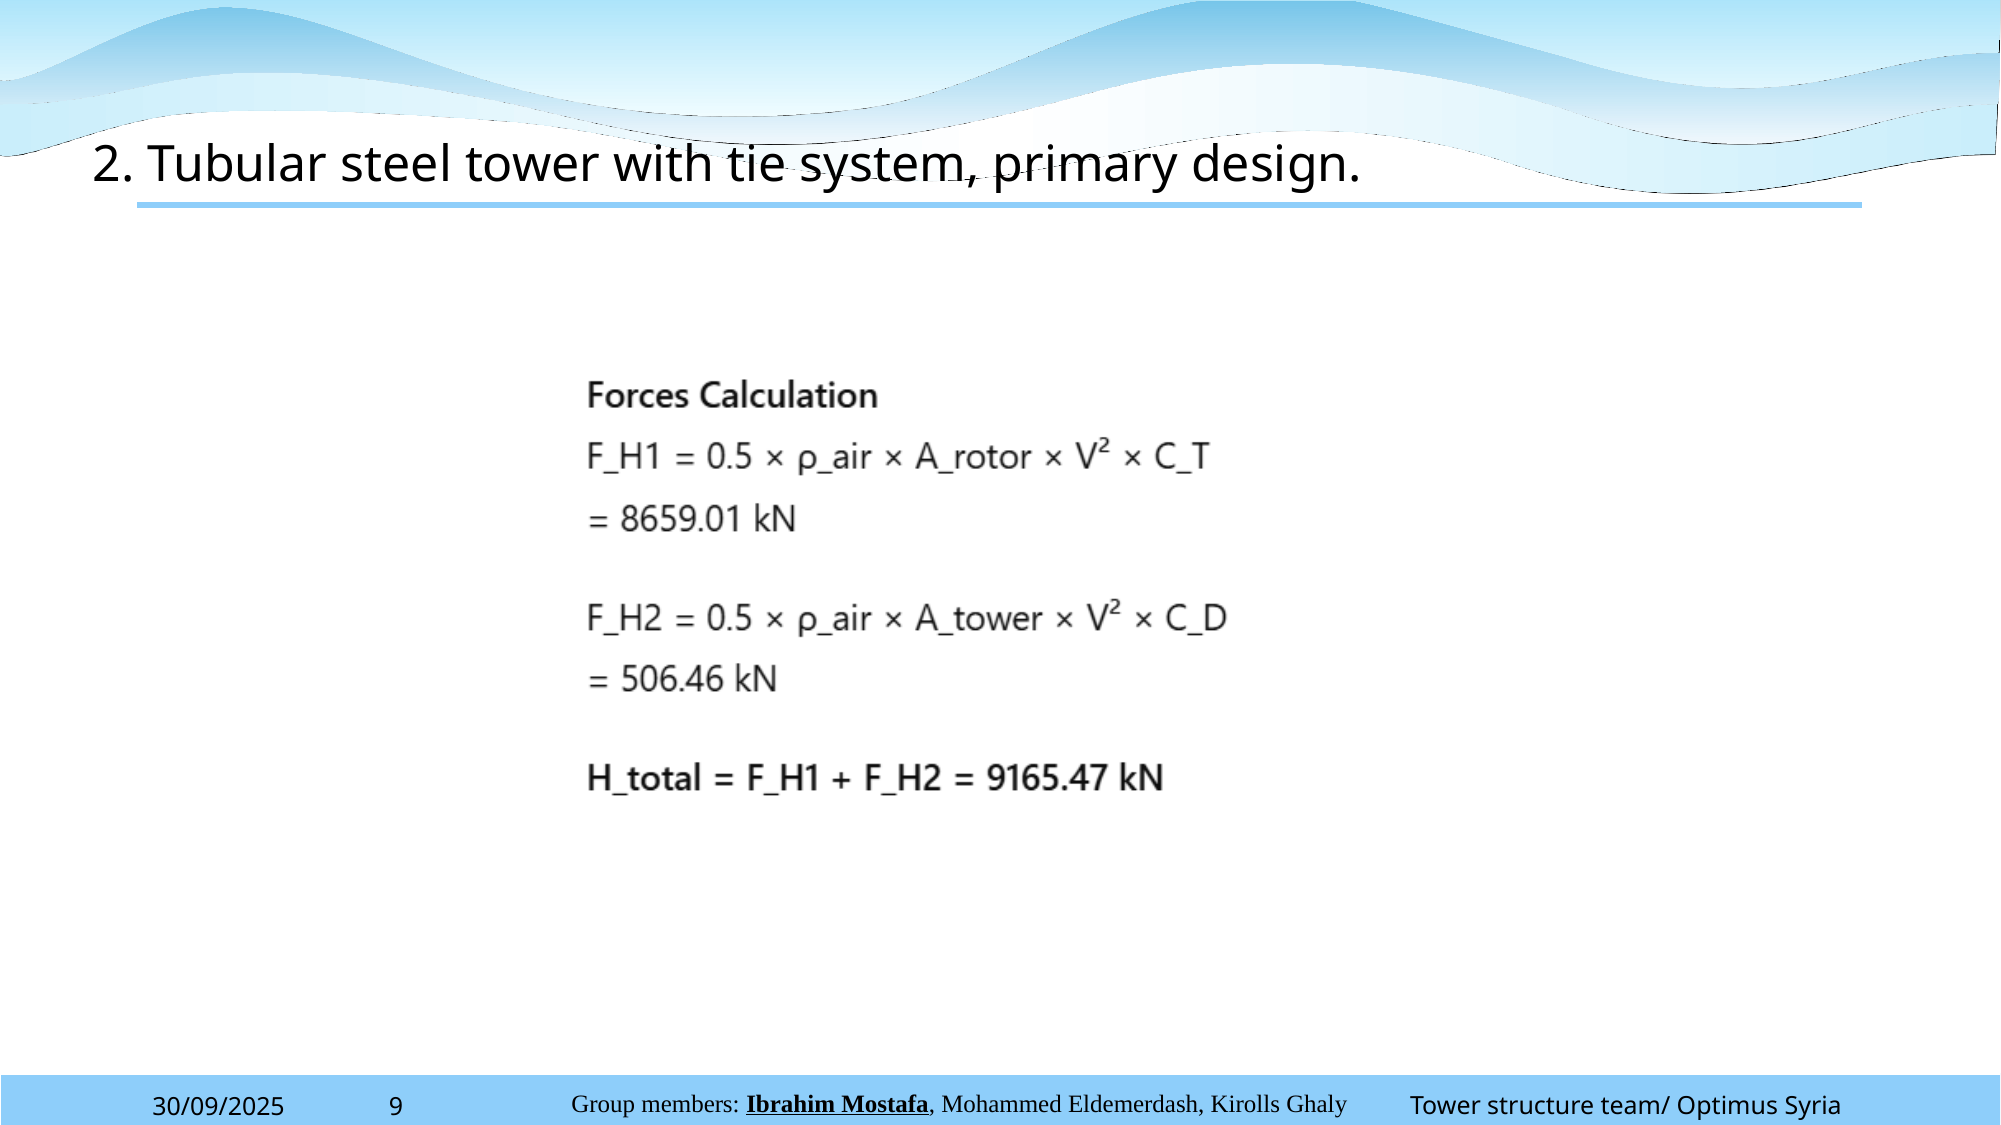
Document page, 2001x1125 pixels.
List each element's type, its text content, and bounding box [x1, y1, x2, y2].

text_box Tower structure team/ Optimus Syria [1390, 1074, 1863, 1125]
text_box Group members: Ibrahim Mostafa, Mohammed Eldemerdash, Kirolls Ghaly [460, 1079, 1459, 1125]
picture [570, 364, 1291, 823]
slide_number 9 [320, 1077, 473, 1125]
text_box 2. Tubular steel tower with tie system, primary design. [78, 123, 1378, 199]
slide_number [137, 1075, 320, 1125]
